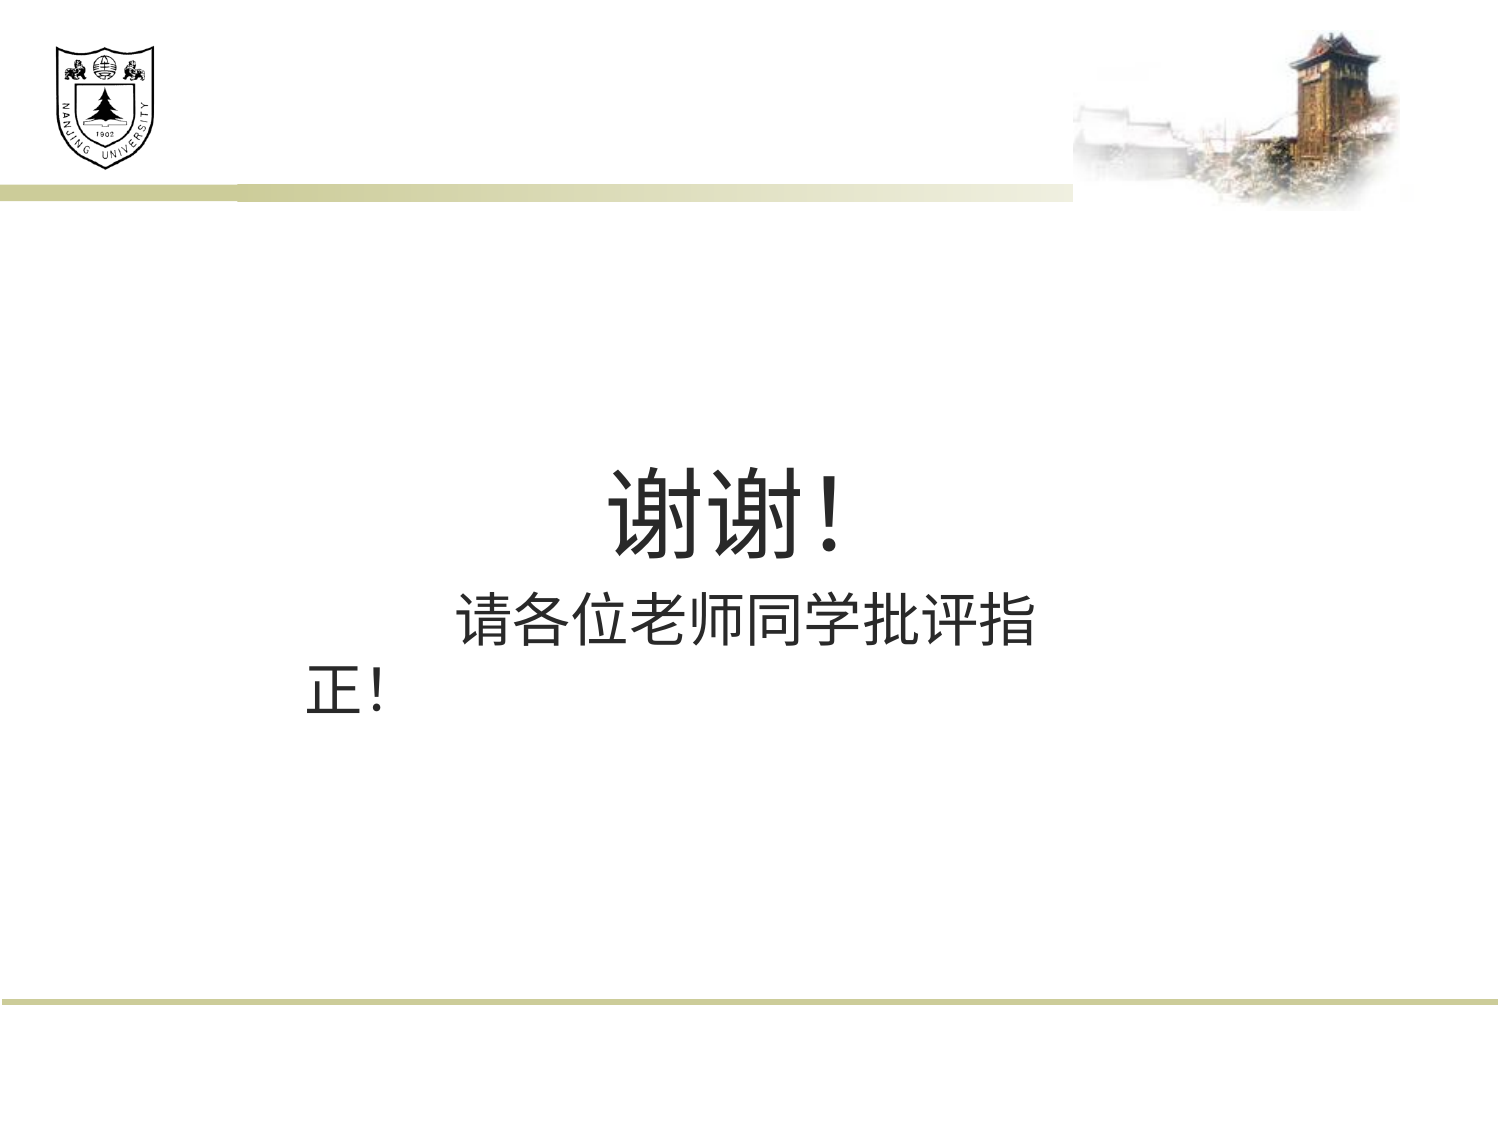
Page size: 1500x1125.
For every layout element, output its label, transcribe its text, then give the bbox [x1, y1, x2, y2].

picture [50, 42, 160, 173]
list 谢谢！ 请各位老师同学批评指正！ [289, 444, 1164, 705]
picture [1073, 30, 1400, 211]
picture [2, 999, 1498, 1005]
